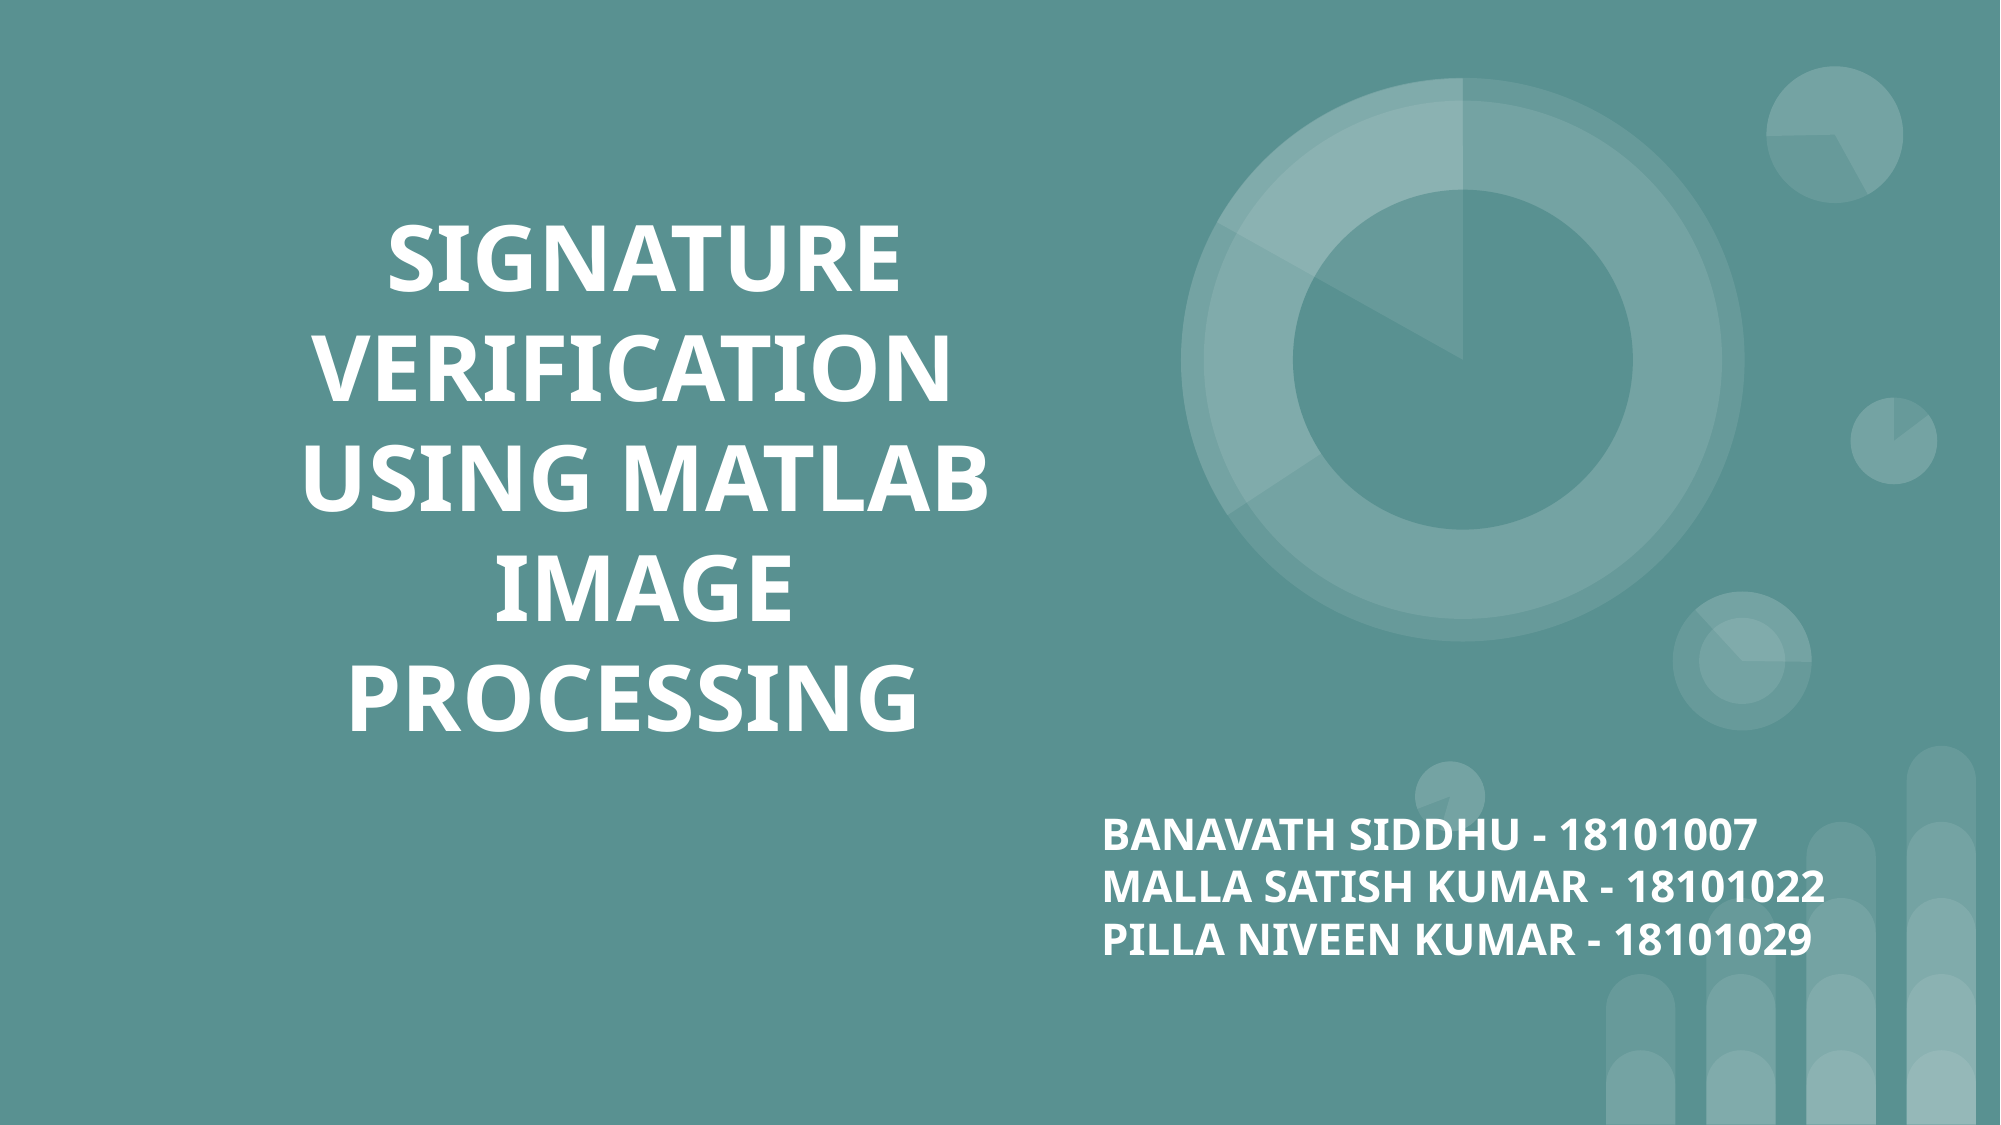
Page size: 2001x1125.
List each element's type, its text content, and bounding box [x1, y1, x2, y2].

title SIGNATURE VERIFICATION USING MATLAB IMAGE PROCESSING [180, 162, 1111, 787]
subtitle BANAVATH SIDDHU - 18101007 MALLA SATISH KUMAR - 18101022 PILLA NIVEEN KUMAR - 18101029 [1080, 786, 1969, 1017]
